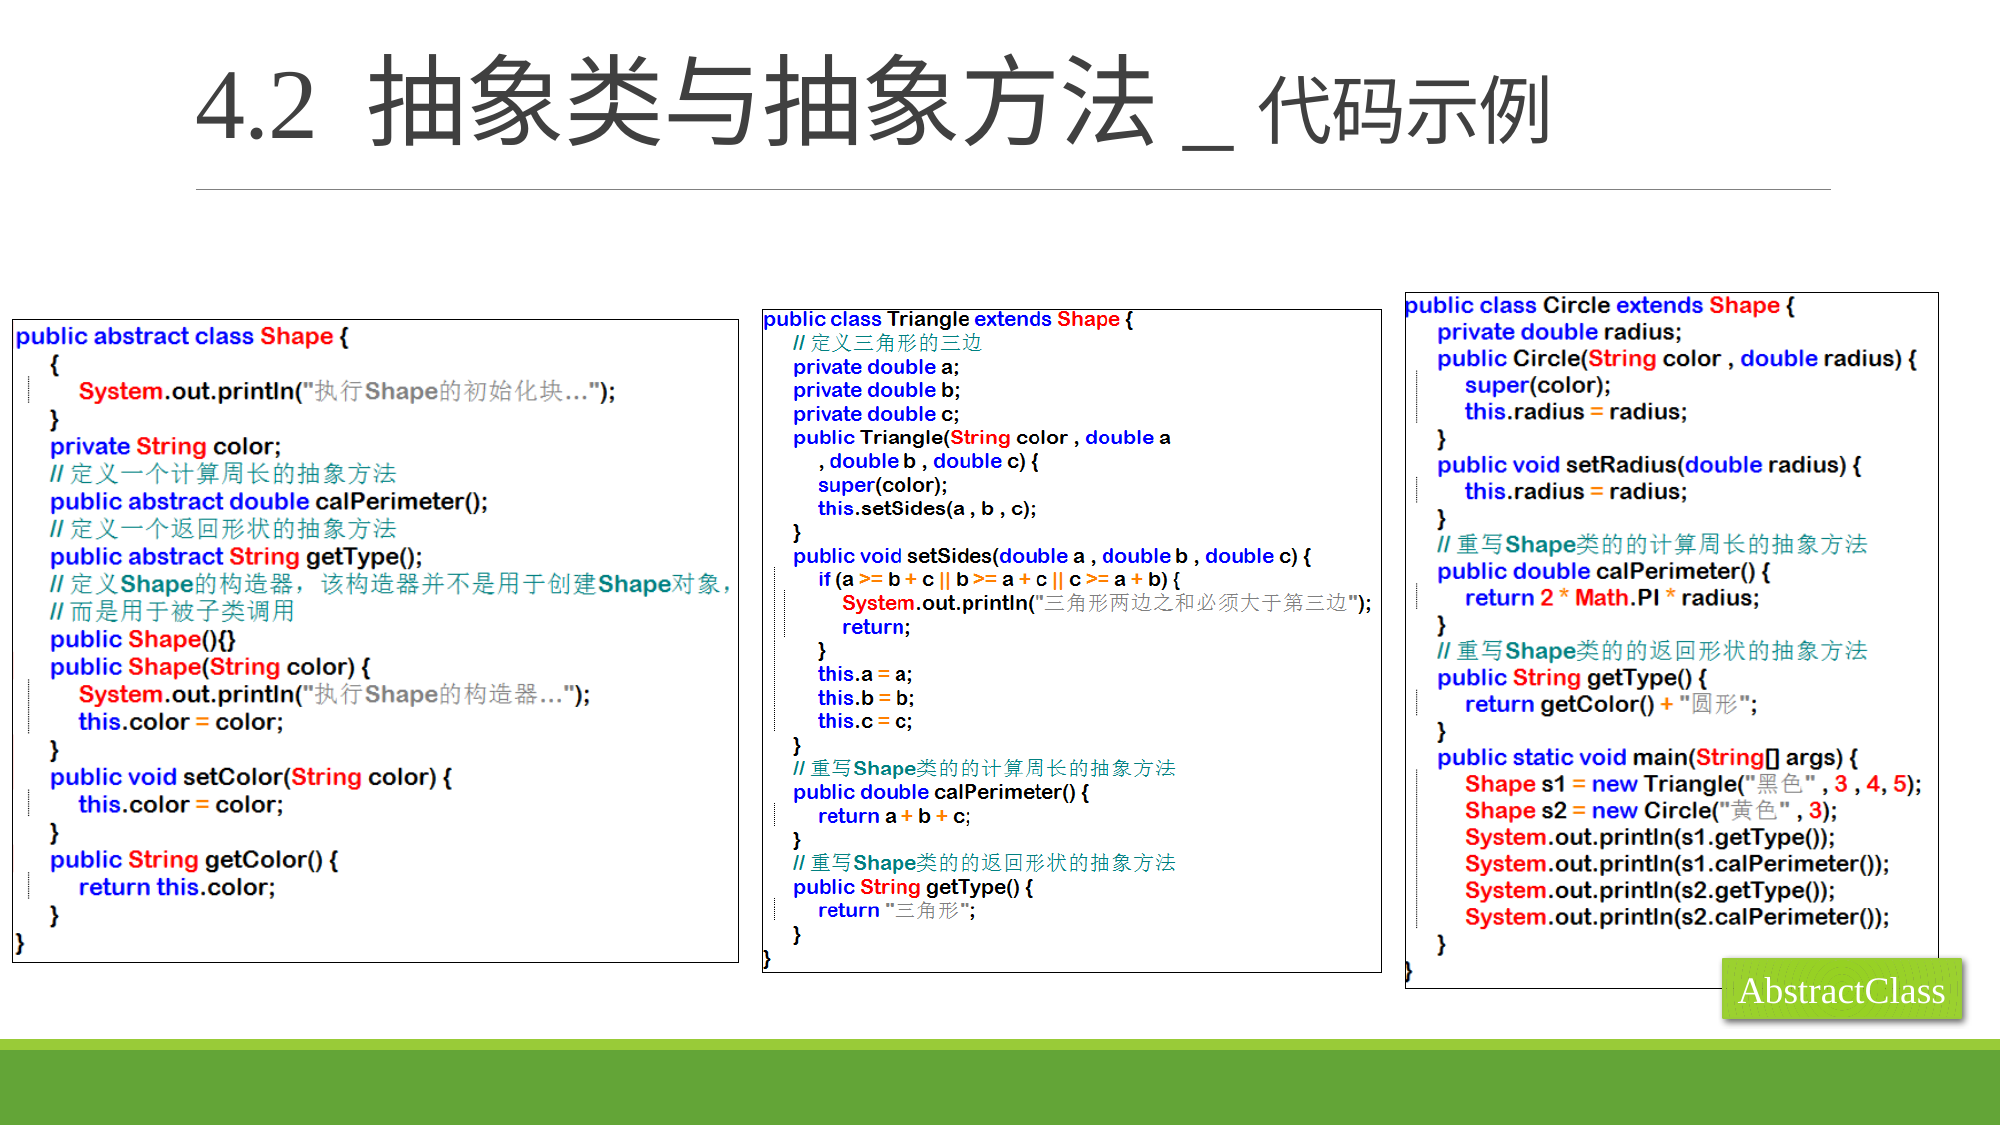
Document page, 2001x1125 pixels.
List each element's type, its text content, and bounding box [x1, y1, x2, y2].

picture [1405, 292, 1939, 990]
picture [762, 308, 1383, 974]
text_box AbstractClass [1722, 958, 1962, 1019]
picture [11, 318, 740, 964]
title 4.2 抽象类与抽象方法_代码示例 [180, 14, 1831, 167]
